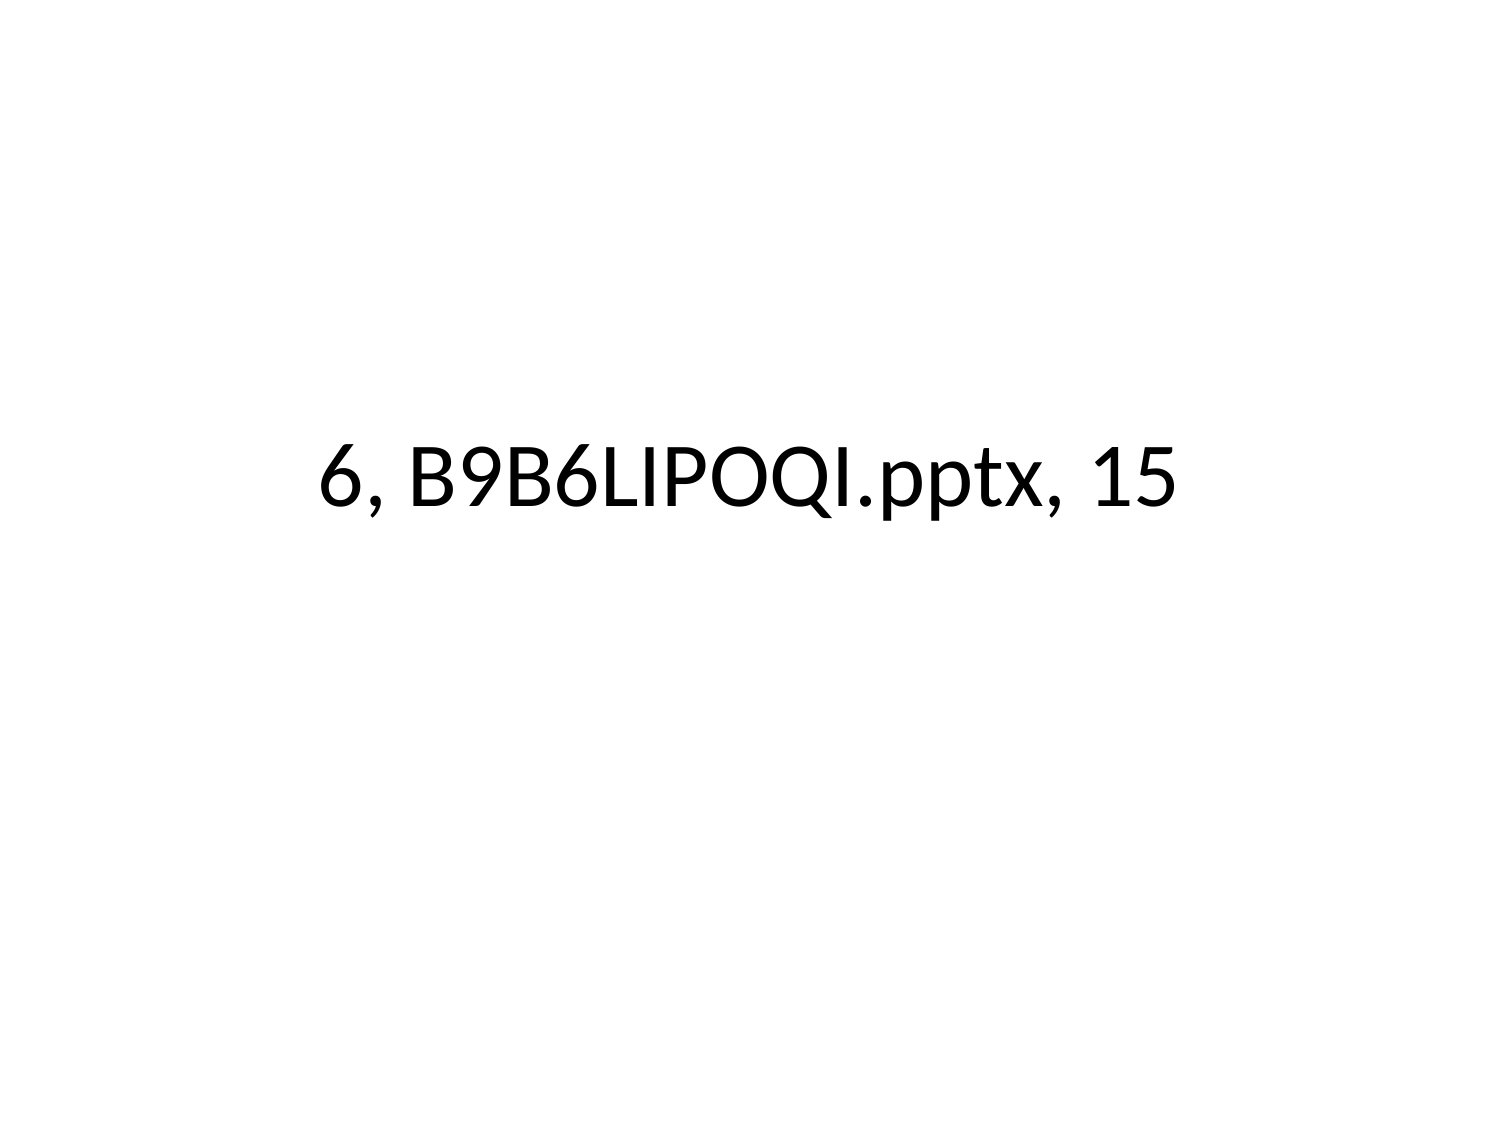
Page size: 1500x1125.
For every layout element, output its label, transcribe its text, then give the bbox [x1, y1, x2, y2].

title 6, B9B6LIPOQI.pptx, 15 [112, 349, 1388, 591]
